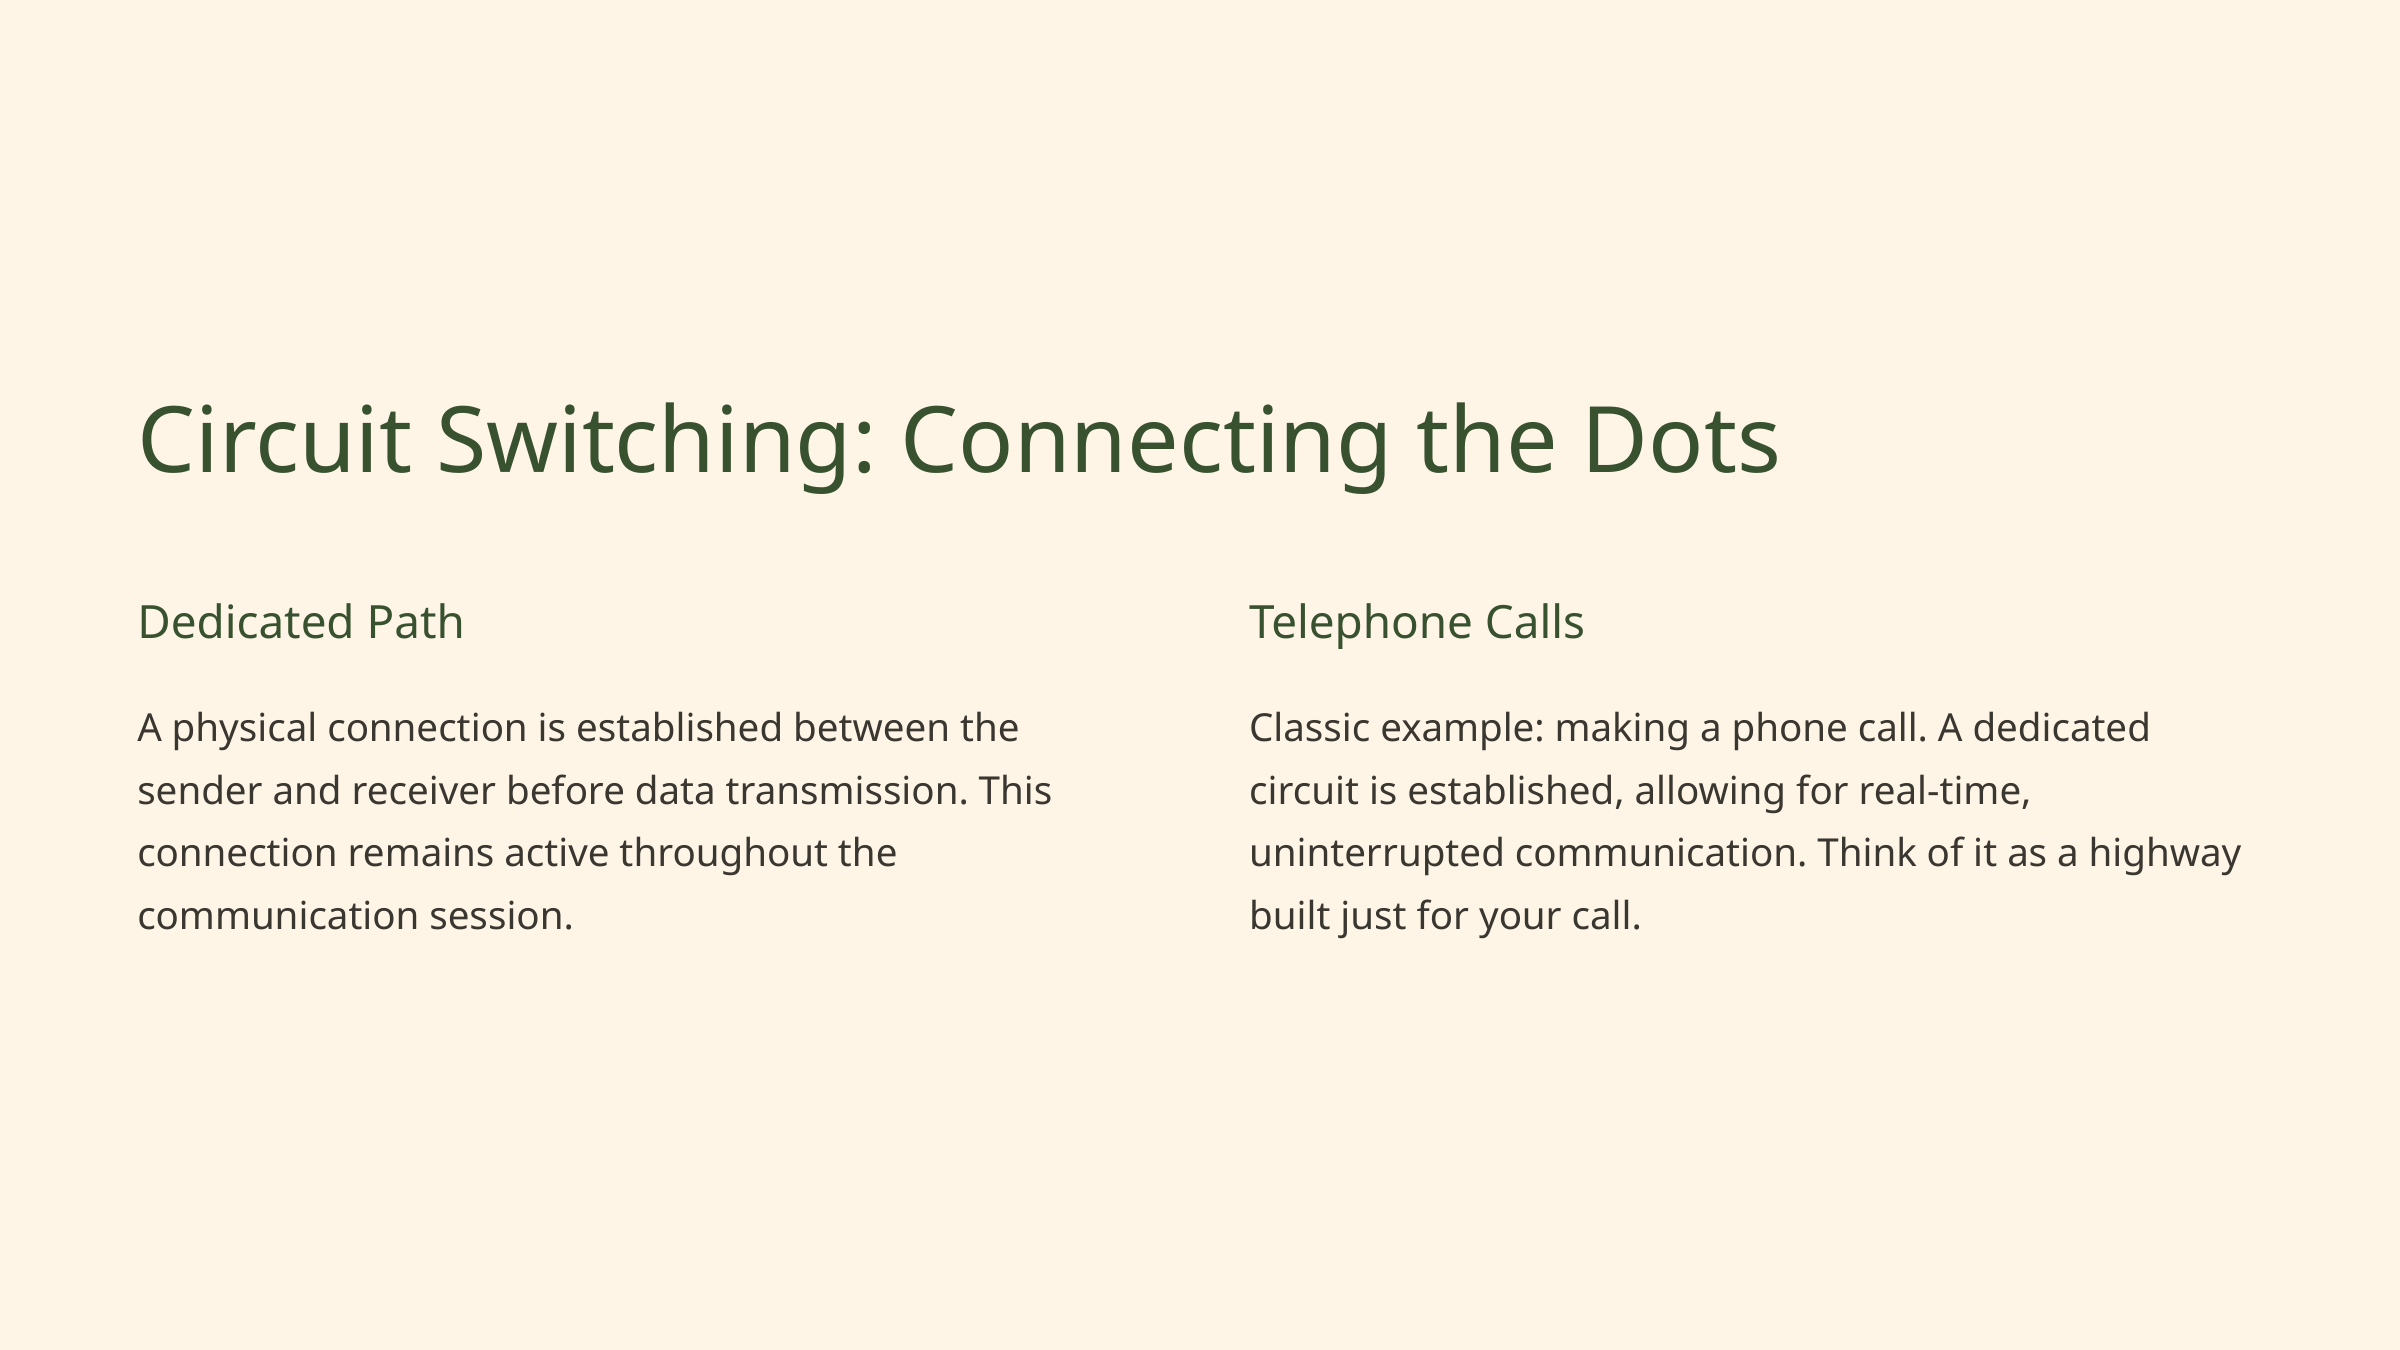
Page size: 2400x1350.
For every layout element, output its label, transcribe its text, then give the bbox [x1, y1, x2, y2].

text_box Dedicated Path [137, 589, 600, 648]
text_box Classic example: making a phone call. A dedicated circuit is established, allowing for real-time, uninterrupted communication. Think of it as a highway built just for your call. [1249, 686, 2264, 939]
text_box Circuit Switching: Connecting the Dots [137, 376, 1823, 492]
text_box A physical connection is established between the sender and receiver before data transmission. This connection remains active throughout the communication session. [137, 686, 1152, 876]
text_box Telephone Calls [1249, 589, 1712, 648]
